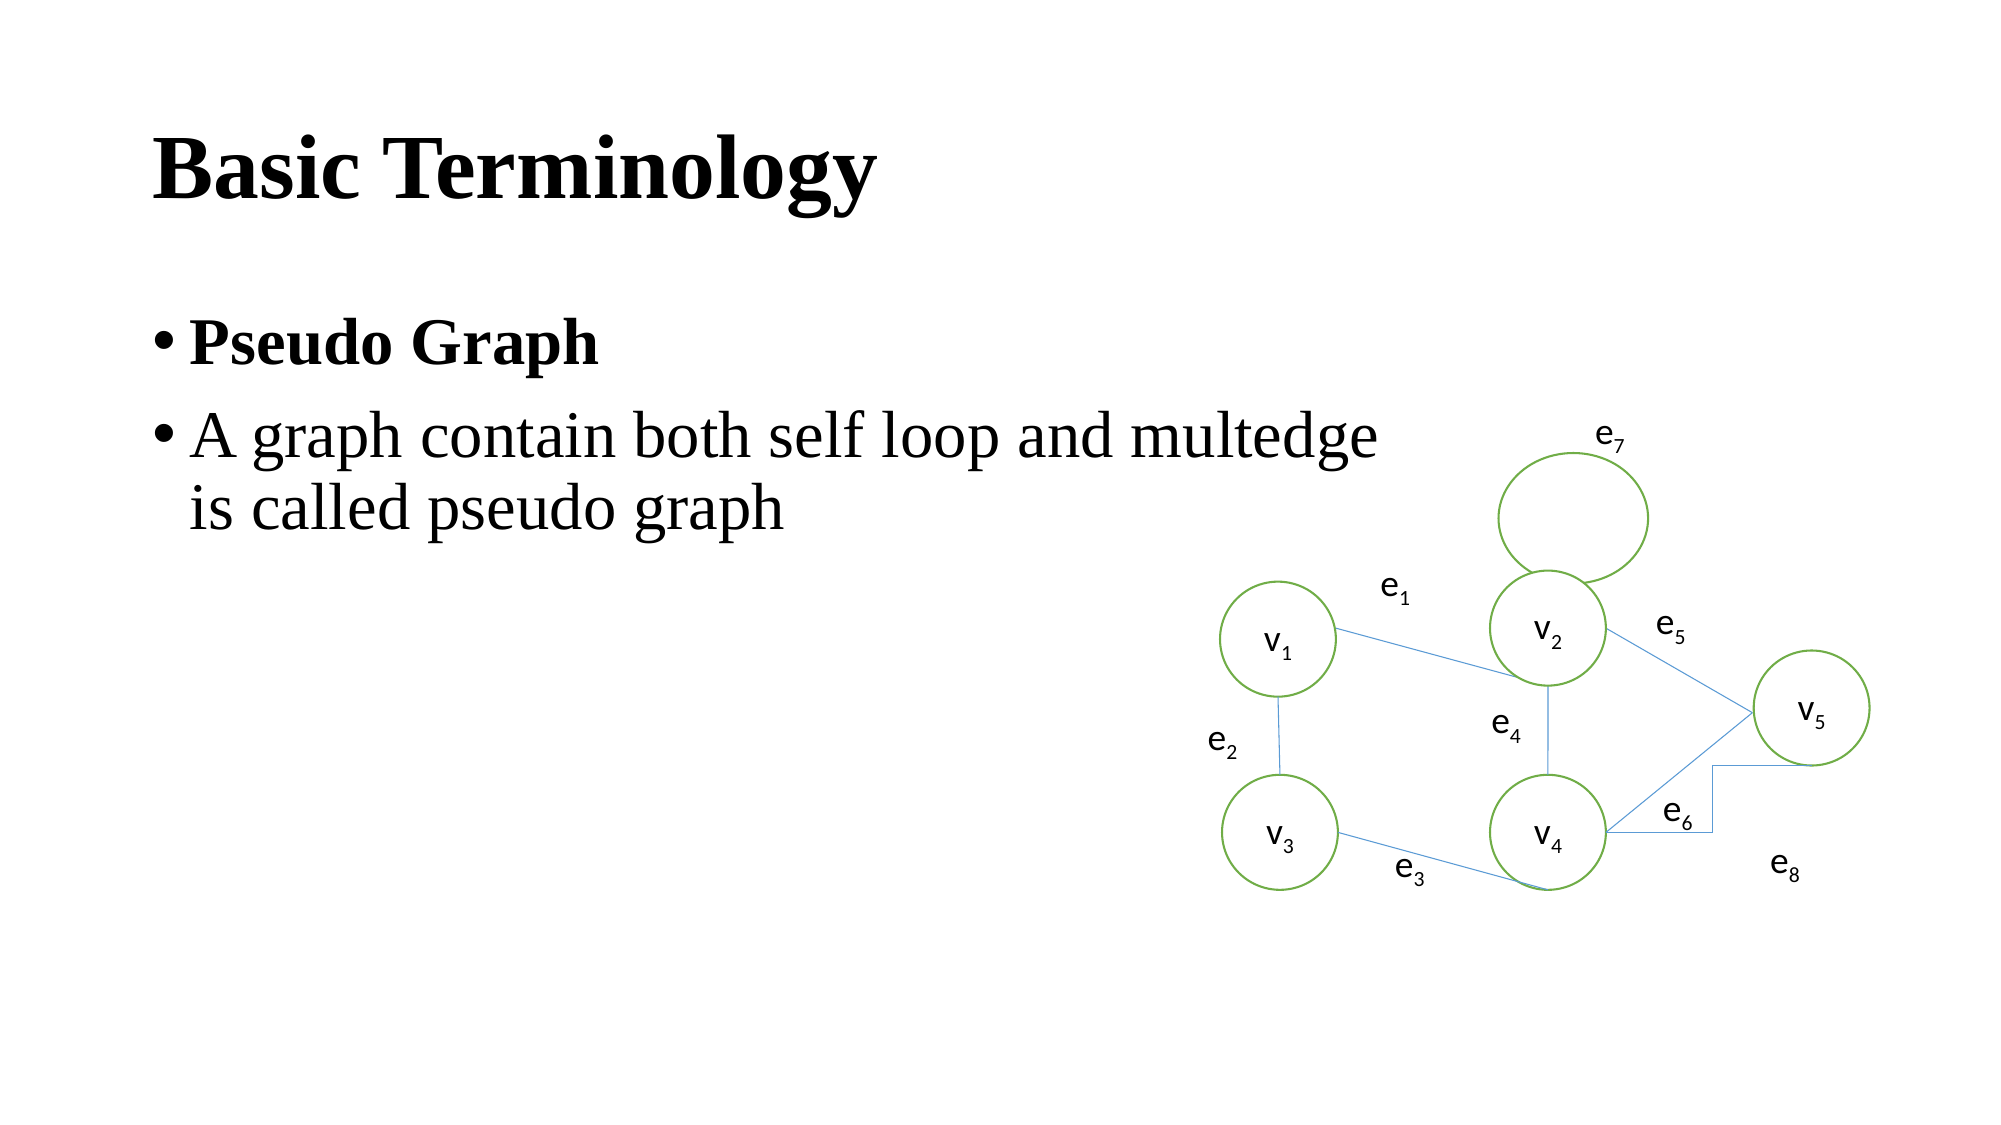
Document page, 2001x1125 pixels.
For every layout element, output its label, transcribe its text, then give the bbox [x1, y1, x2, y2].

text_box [1605, 628, 1753, 713]
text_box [1605, 713, 1675, 833]
text_box v3 [1220, 773, 1339, 891]
list Pseudo Graph A graph contain both self loop and multedge is called pseudo graph [137, 299, 1863, 1079]
text_box e8 [1755, 828, 1832, 895]
text_box v1 [1218, 580, 1337, 698]
text_box v5 [1753, 649, 1871, 767]
text_box e4 [1549, 688, 1553, 755]
text_box [1497, 451, 1650, 584]
text_box e4 [1476, 688, 1547, 755]
text_box e2 [1192, 705, 1270, 772]
text_box v4 [1488, 773, 1607, 891]
title Basic Terminology [137, 59, 1863, 278]
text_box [1743, 713, 1753, 833]
text_box e1 [1365, 551, 1442, 618]
text_box v2 [1488, 569, 1607, 687]
text_box e7 [1580, 399, 1657, 466]
text_box e3 [1380, 833, 1457, 899]
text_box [1675, 696, 1743, 902]
text_box e5 [1641, 589, 1718, 628]
text_box e6 [1648, 833, 1675, 843]
